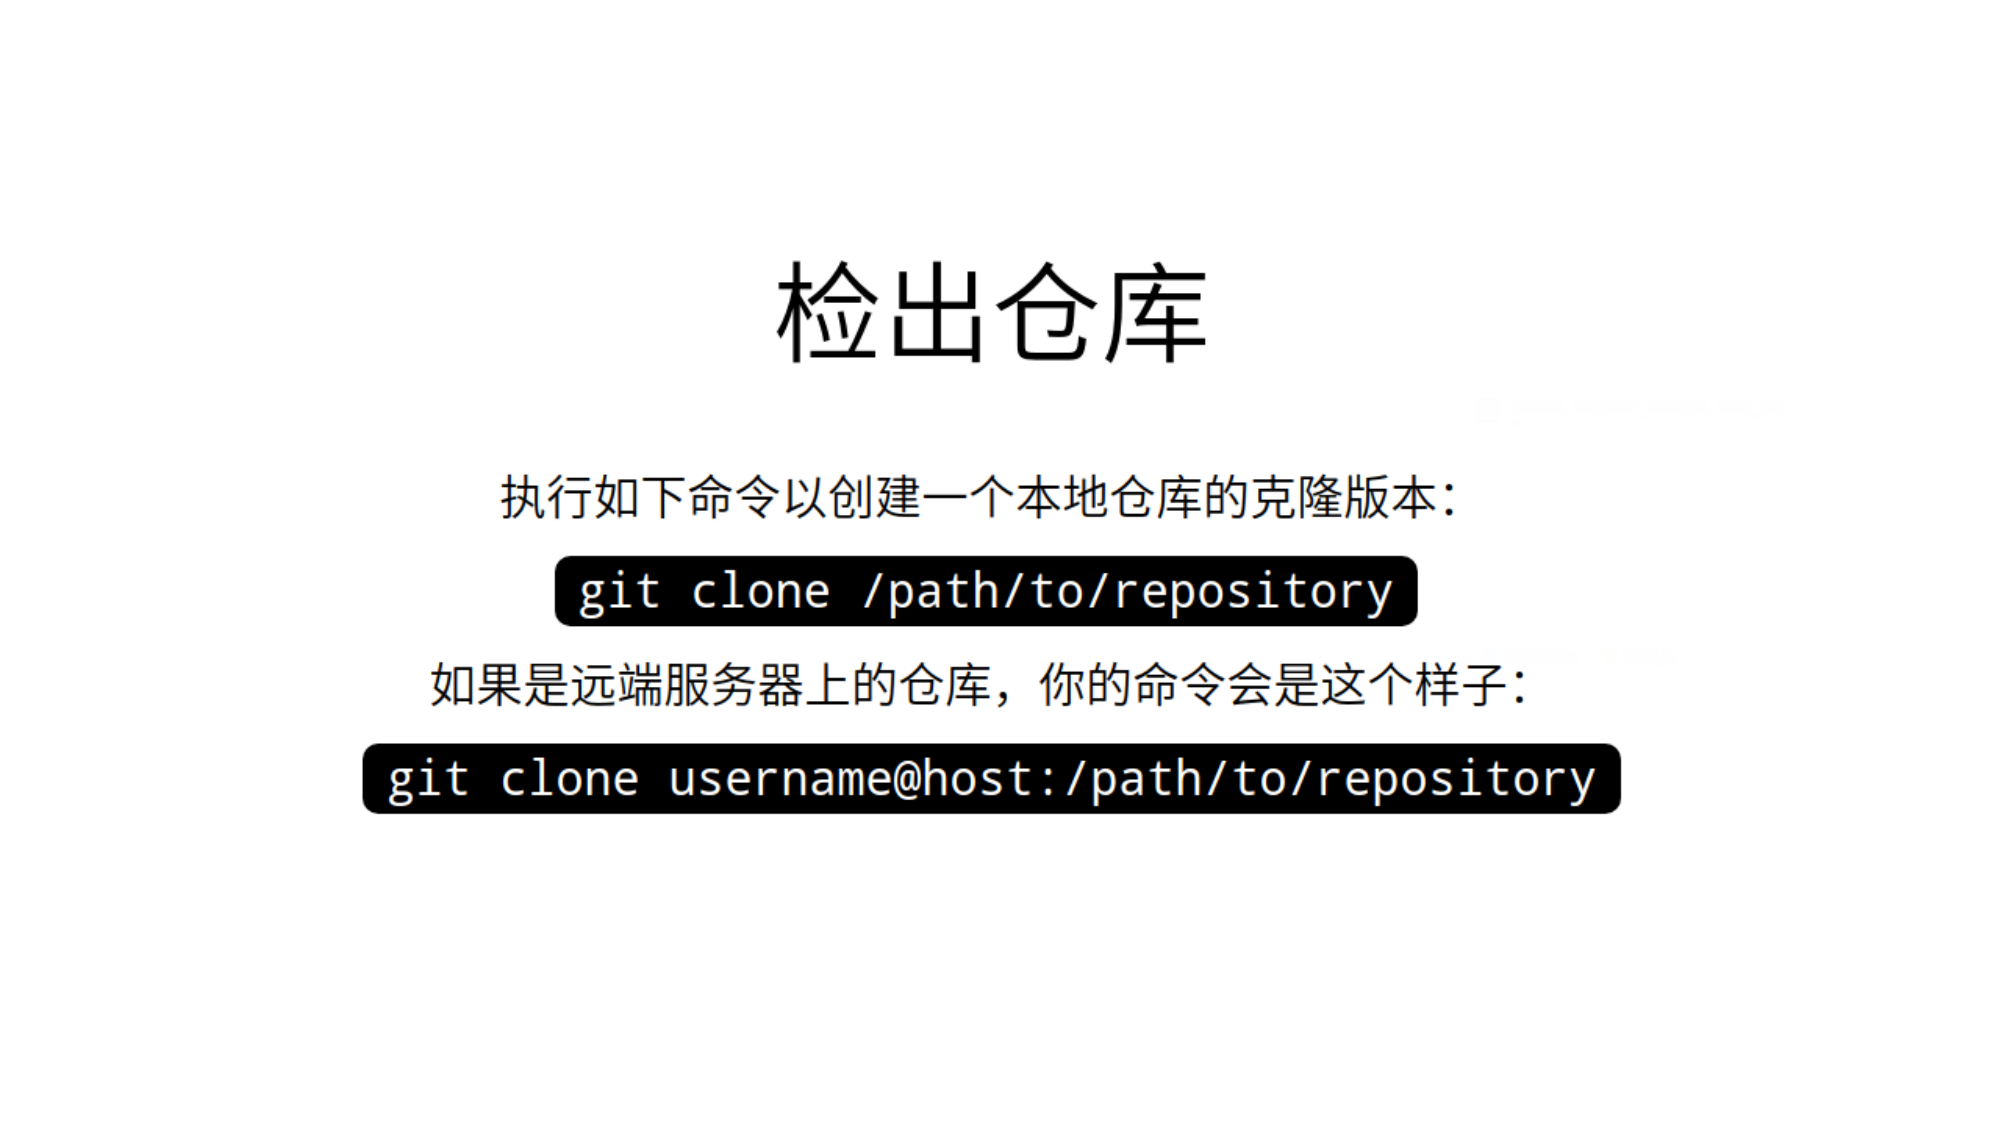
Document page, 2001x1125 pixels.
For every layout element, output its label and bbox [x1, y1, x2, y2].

picture [205, 192, 1787, 897]
